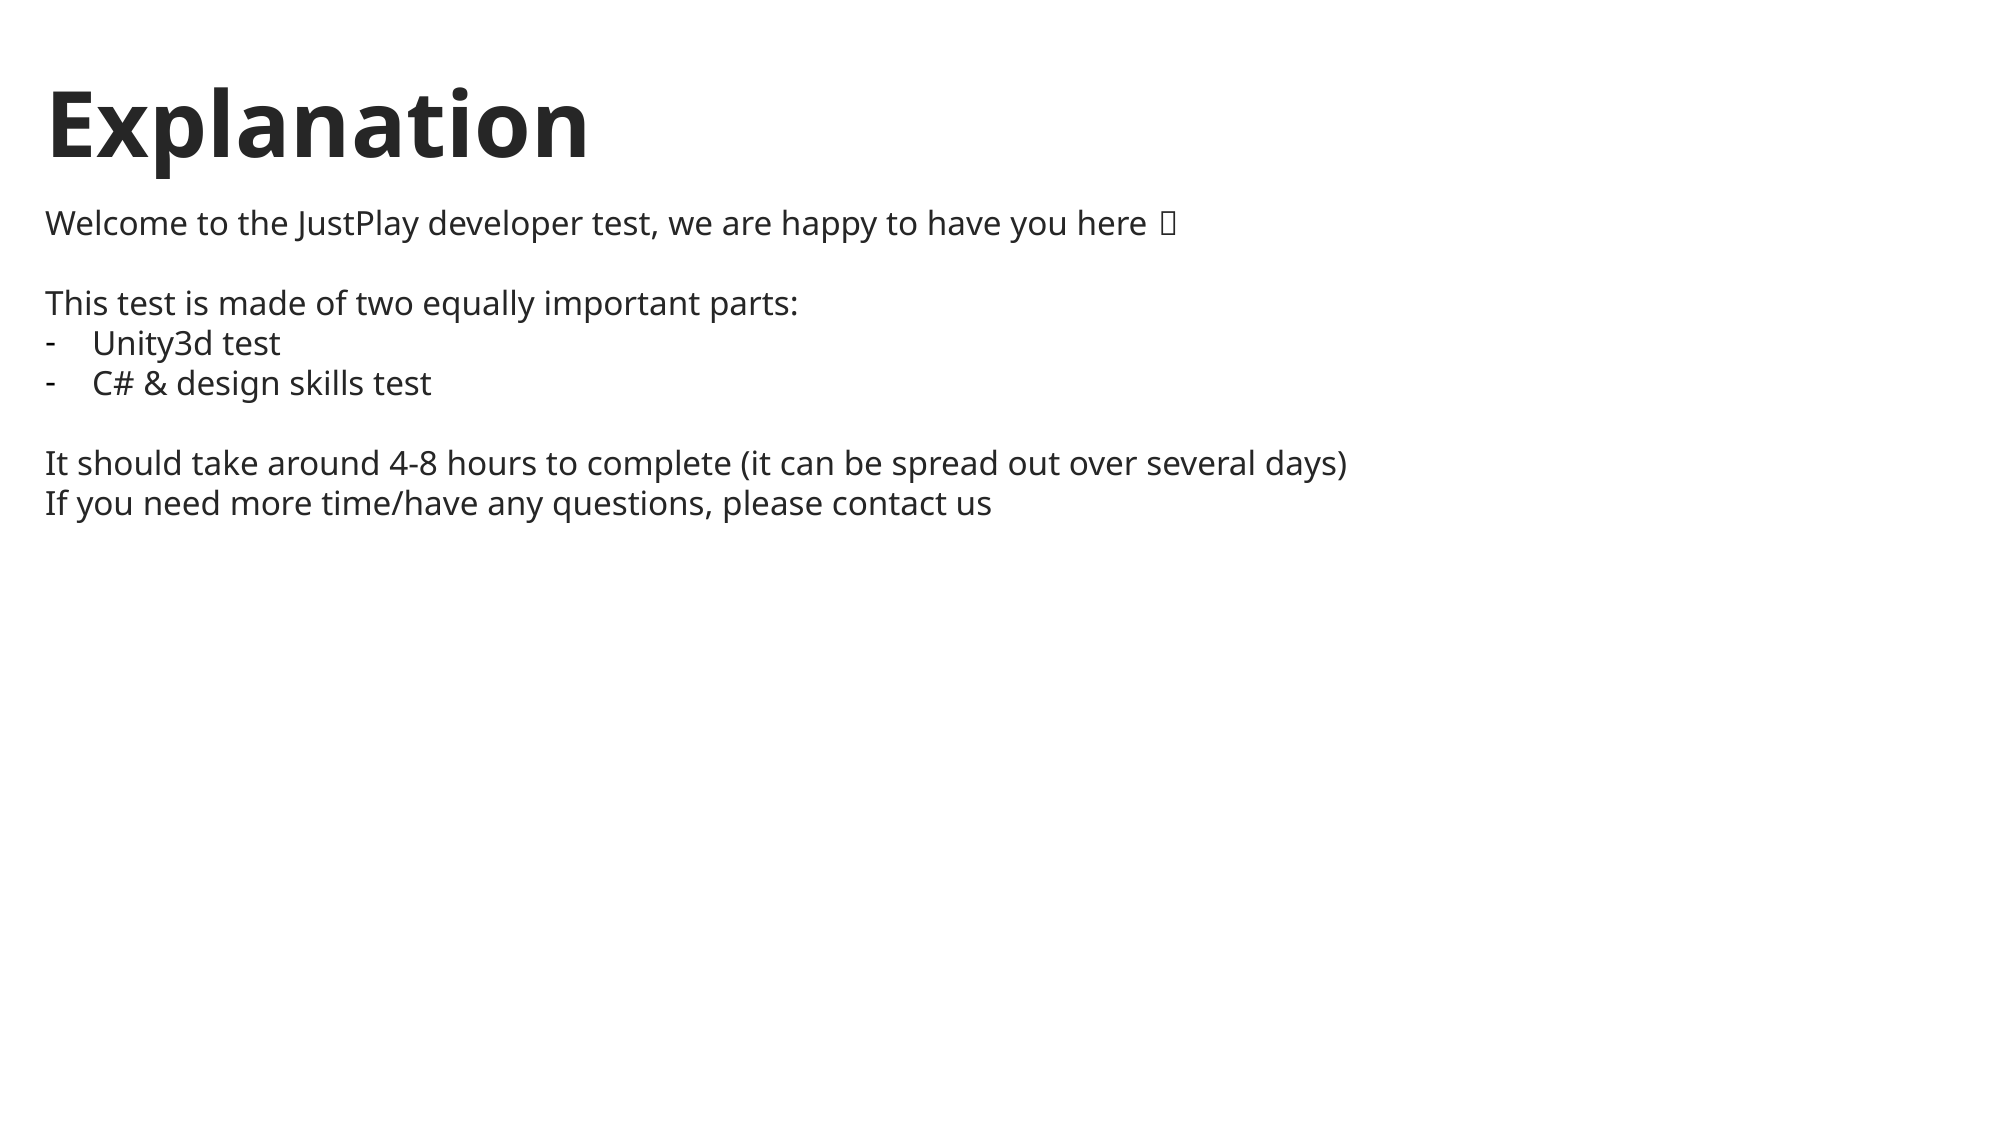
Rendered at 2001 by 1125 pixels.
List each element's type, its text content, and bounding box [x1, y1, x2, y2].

title Explanation [30, 59, 1942, 196]
text_box Welcome to the JustPlay developer test, we are happy to have you here  This test is made of two equally important parts: Unity3d test C# & design skills test It should take around 4-8 hours to complete (it can be spread out over several days) If you need more time/have any questions, please contact us [30, 195, 1979, 1105]
